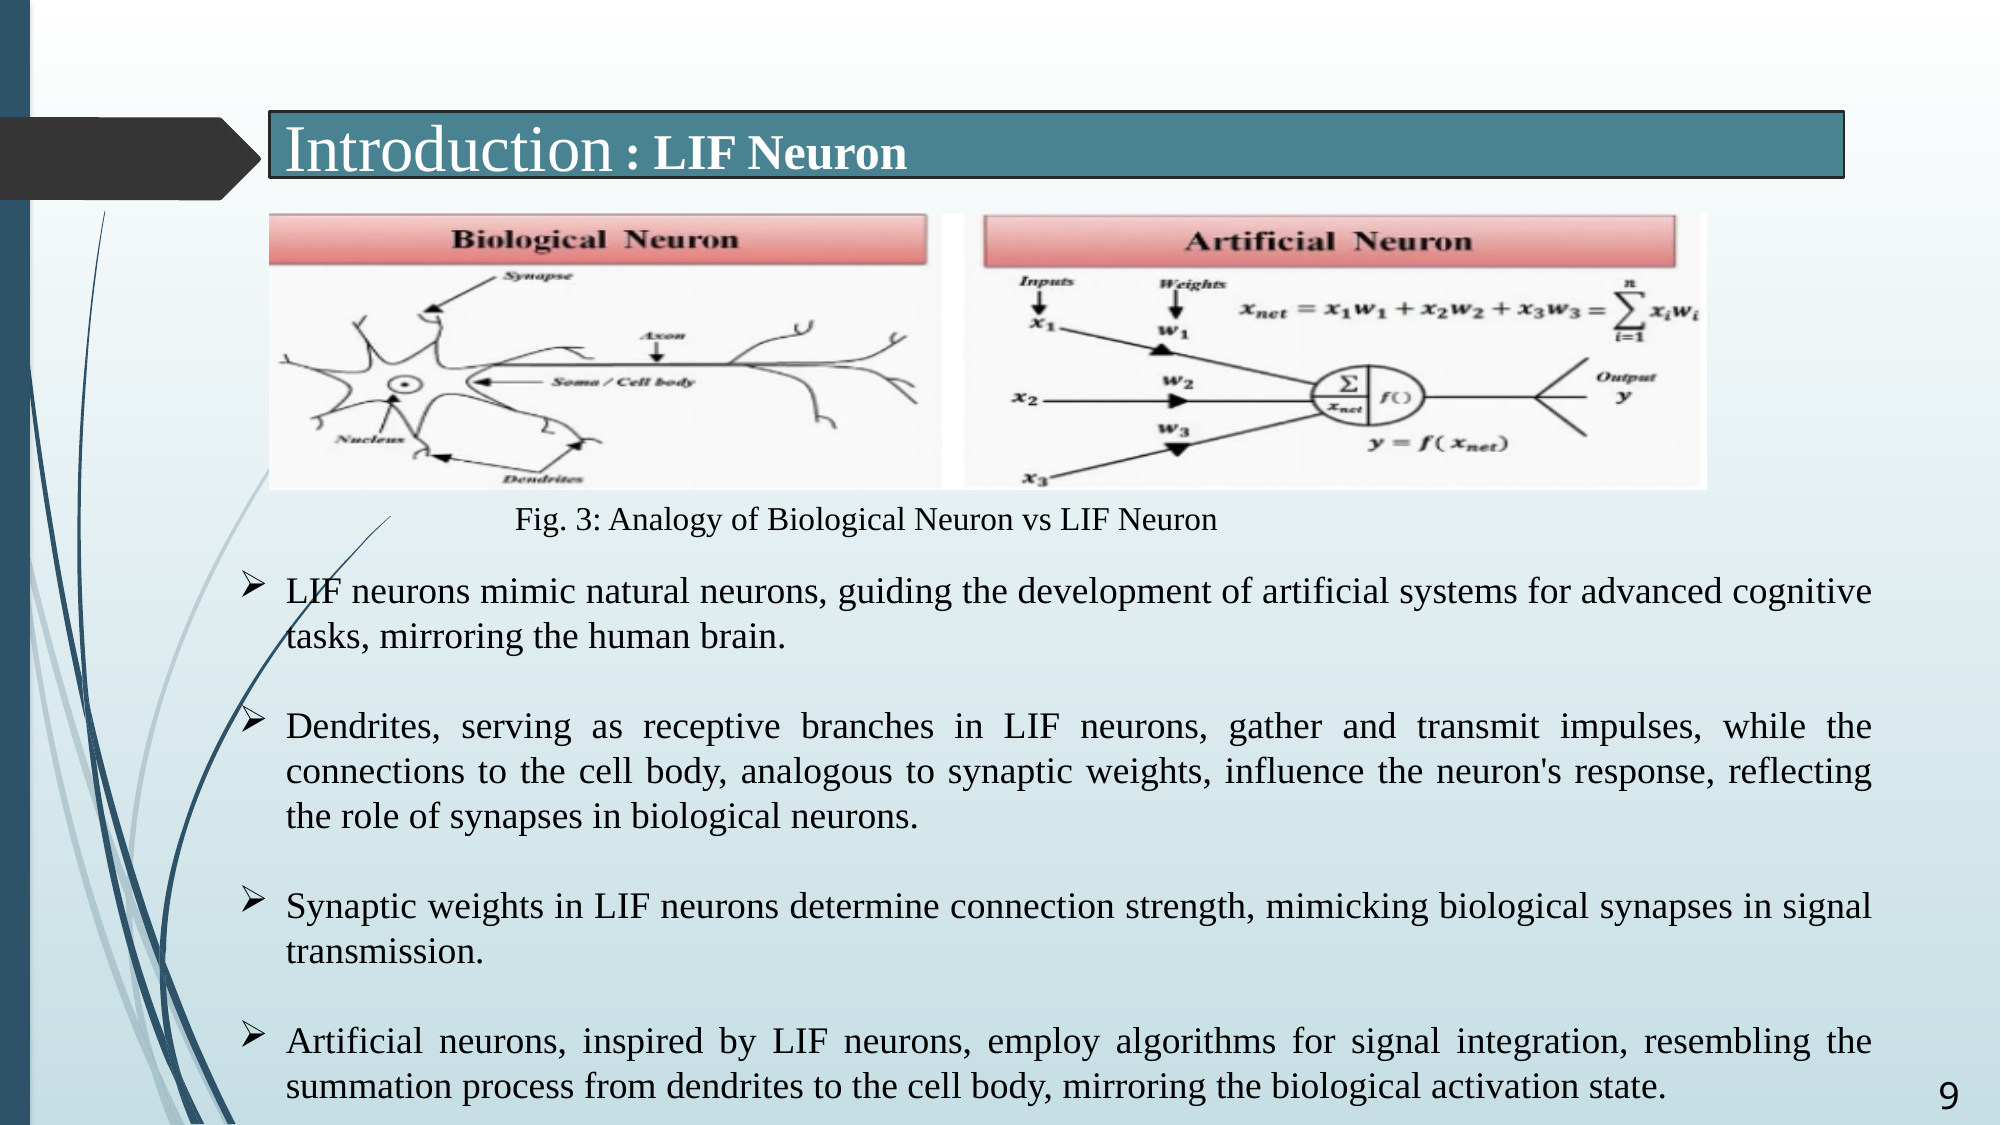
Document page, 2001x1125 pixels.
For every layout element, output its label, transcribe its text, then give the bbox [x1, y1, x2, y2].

text_box : LIF Neuron [609, 111, 1416, 187]
picture [269, 213, 1707, 490]
text_box 9 [1923, 1064, 2000, 1125]
text_box Fig. 3: Analogy of Biological Neuron vs LIF Neuron [500, 497, 1542, 545]
text_box Introduction [268, 110, 1845, 179]
text_box LIF neurons mimic natural neurons, guiding the development of artificial systems for advanced cognitive tasks, mirroring the human brain. Dendrites, serving as receptive branches in LIF neurons, gather and transmit impulses, while the connections to the cell body, analogous to synaptic weights, influence the neuron's response, reflecting the role of synapses in biological neurons. Synaptic weights in LIF neurons determine connection strength, mimicking biological synapses in signal transmission. Artificial neurons, inspired by LIF neurons, employ algorithms for signal integration, resembling the summation process from dendrites to the cell body, mirroring the biological activation state. [224, 558, 1890, 1125]
